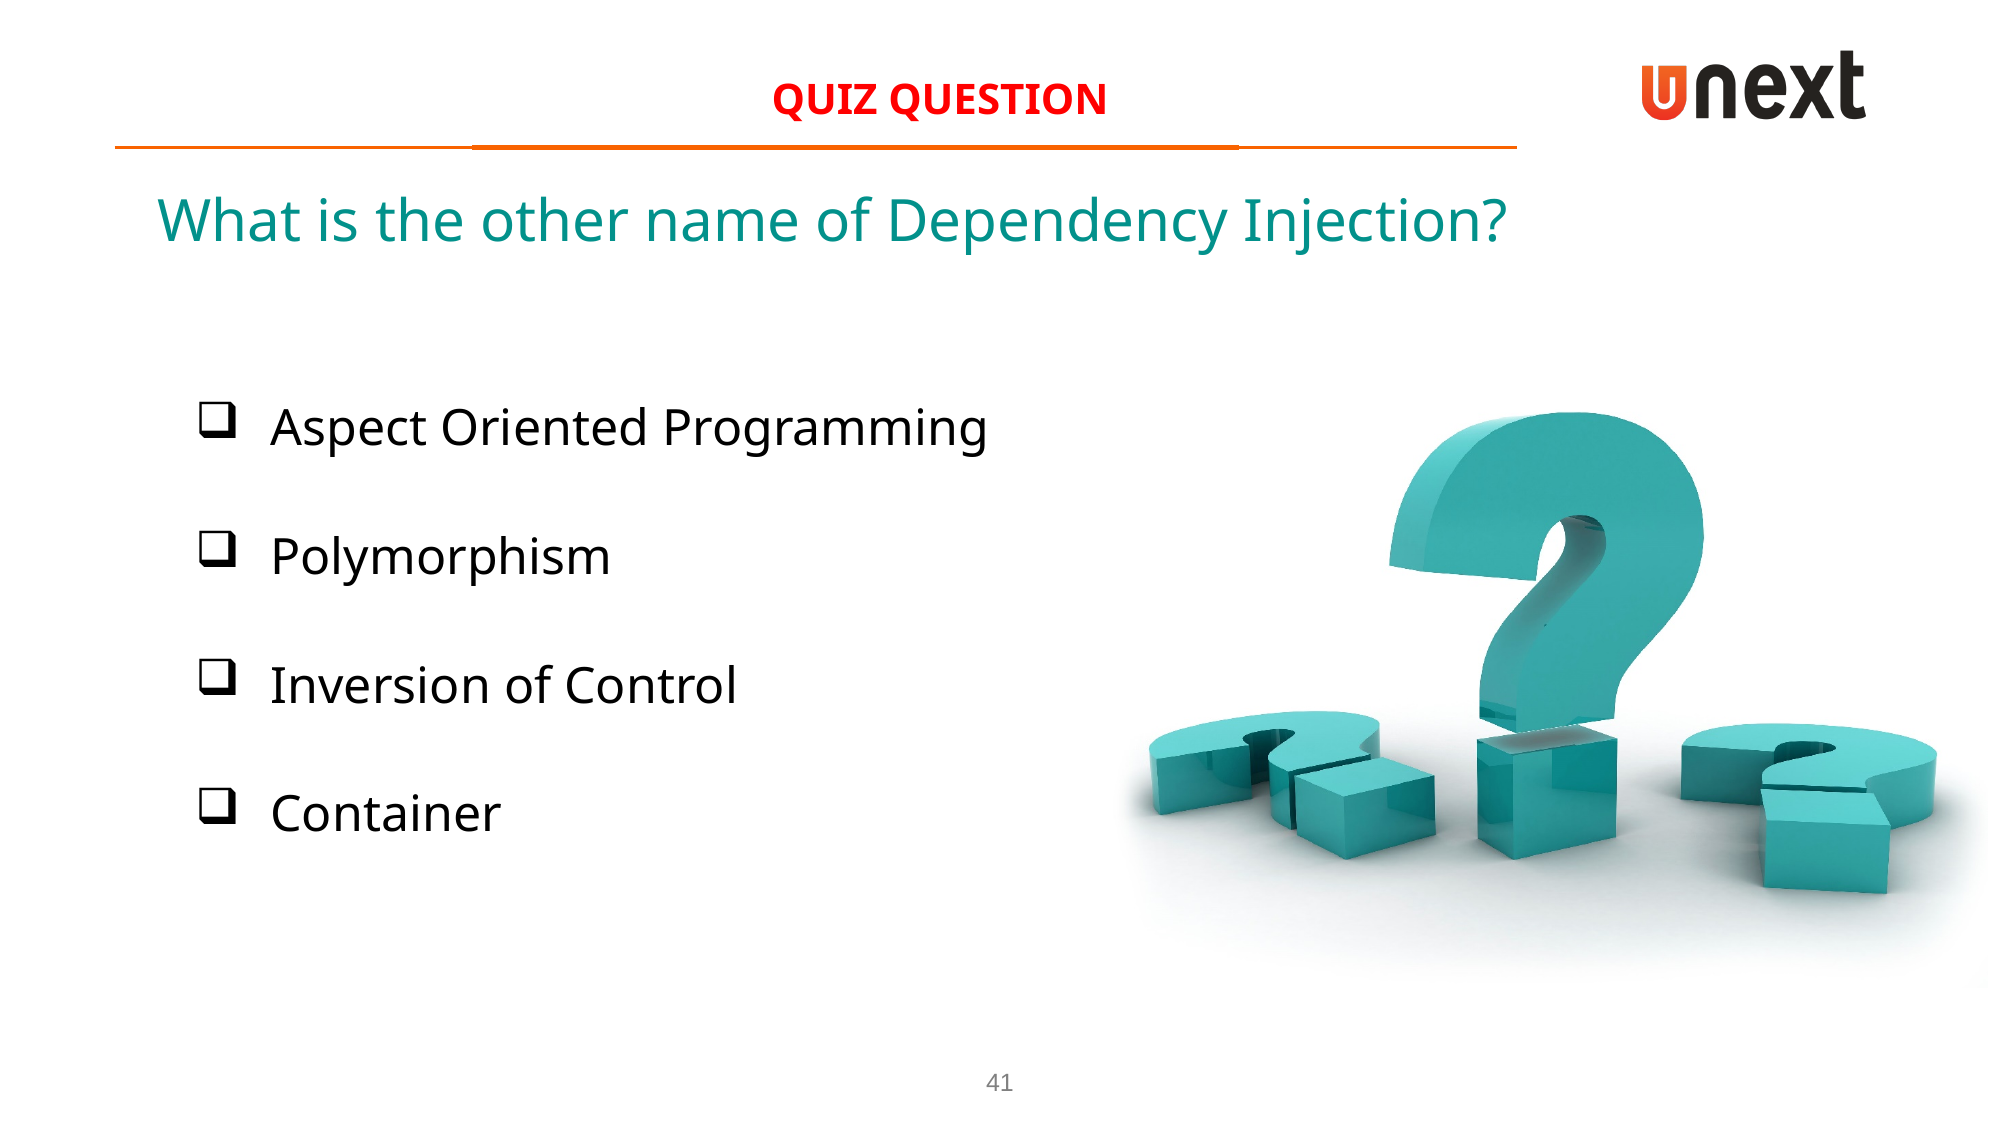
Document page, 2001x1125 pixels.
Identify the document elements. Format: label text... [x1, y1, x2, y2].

list Aspect Oriented Programming Polymorphism Inversion of Control Container [180, 394, 1033, 1024]
title QUIZ QUESTION [280, 71, 1600, 132]
picture [1107, 346, 1988, 988]
list What is the other name of Dependency Injection? [127, 183, 1656, 293]
picture [1626, 38, 1881, 136]
